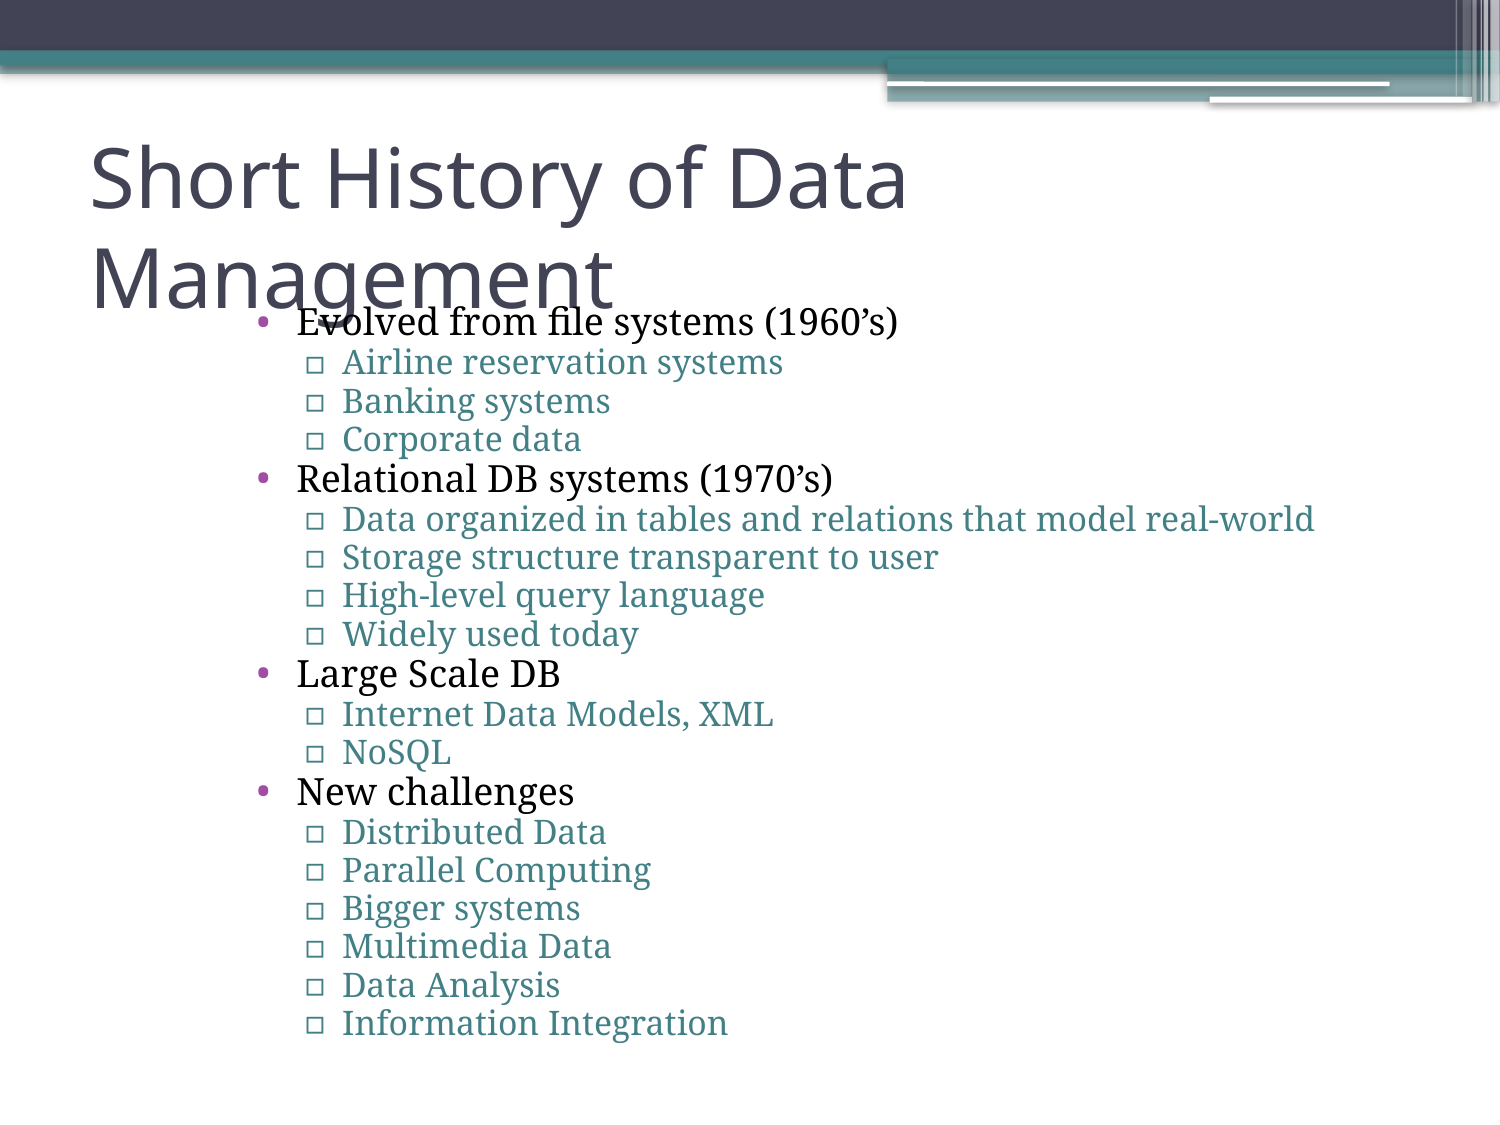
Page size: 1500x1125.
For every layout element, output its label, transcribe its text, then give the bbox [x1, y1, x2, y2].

list Evolved from file systems (1960’s) Airline reservation systems Banking systems Corporate data Relational DB systems (1970’s) Data organized in tables and relations that model real-world Storage structure transparent to user High-level query language Widely used today Large Scale DB Internet Data Models, XML NoSQL New challenges Distributed Data Parallel Computing Bigger systems Multimedia Data Data Analysis Information Integration [224, 299, 1425, 1050]
title Short History of Data Management [75, 137, 1425, 313]
